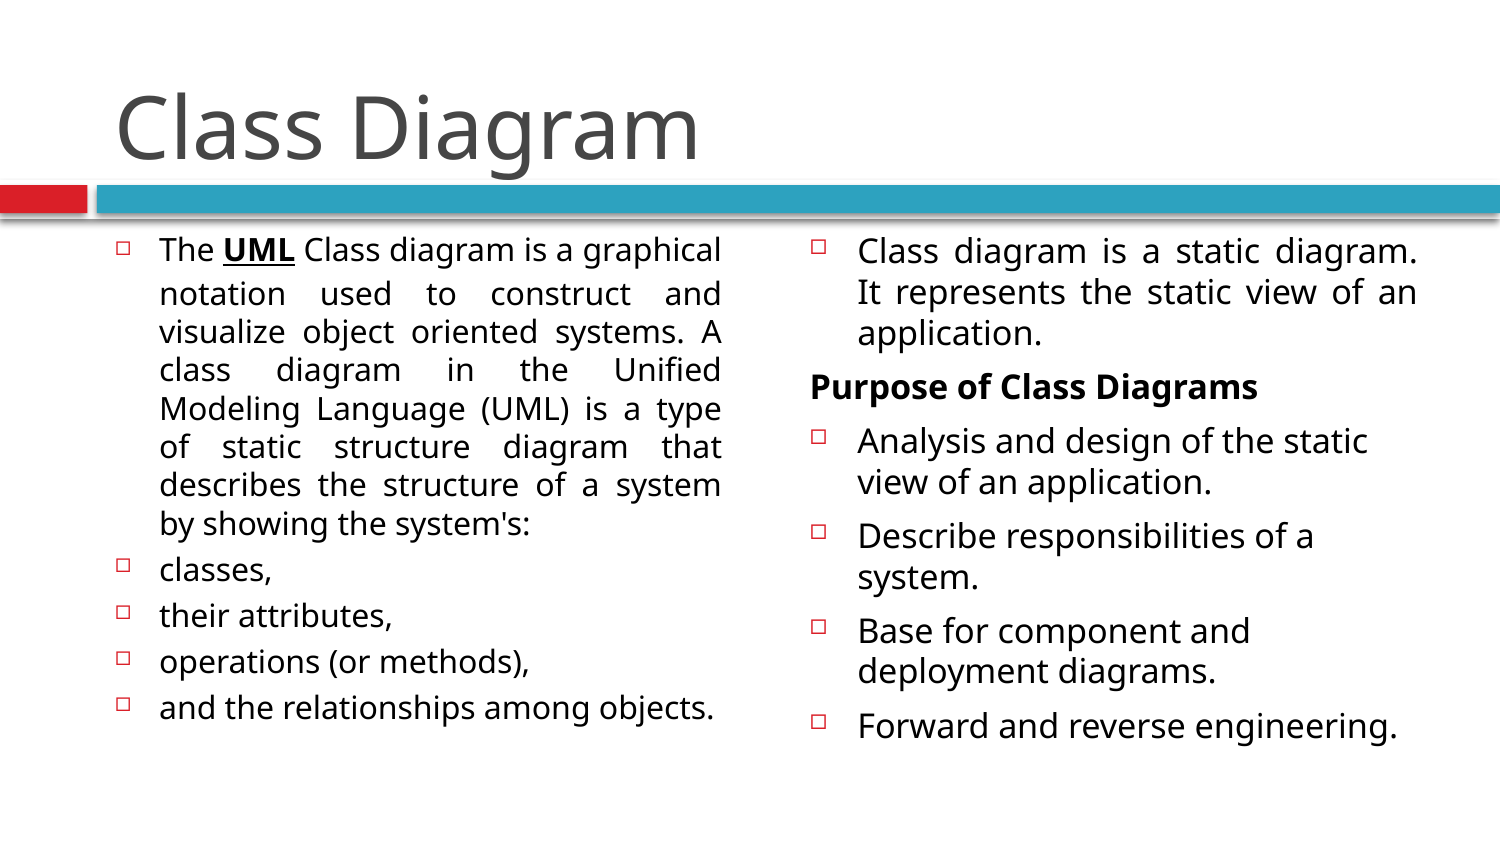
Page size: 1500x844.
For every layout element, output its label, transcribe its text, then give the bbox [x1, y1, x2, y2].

list Class diagram is a static diagram. It represents the static view of an application. Purpose of Class Diagrams Analysis and design of the static view of an application. Describe responsibilities of a system. Base for component and deployment diagrams. Forward and reverse engineering. [794, 221, 1433, 759]
title Class Diagram [99, 19, 1438, 185]
list The UML Class diagram is a graphical notation used to construct and visualize object oriented systems. A class diagram in the Unified Modeling Language (UML) is a type of static structure diagram that describes the structure of a system by showing the system's: classes, their attributes, operations (or methods), and the relationships among objects. [99, 221, 738, 759]
